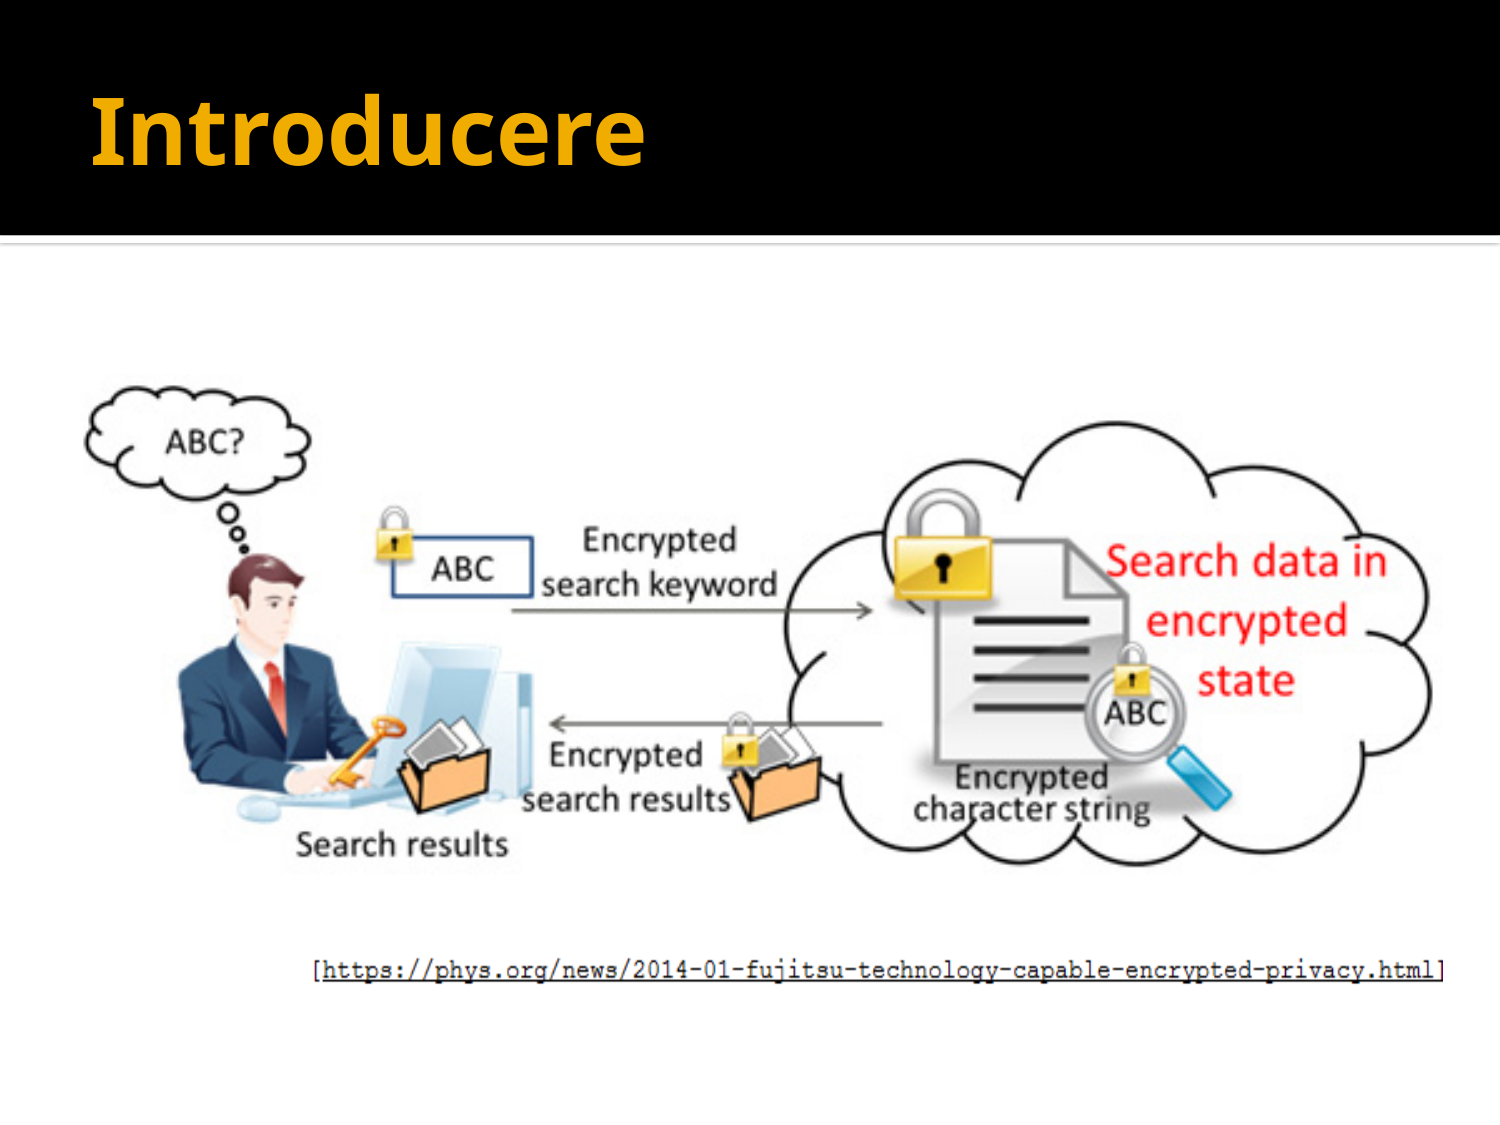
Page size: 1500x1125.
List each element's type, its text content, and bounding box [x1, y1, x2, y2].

title Introducere [75, 25, 1425, 231]
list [62, 374, 1463, 875]
picture [312, 949, 1443, 988]
